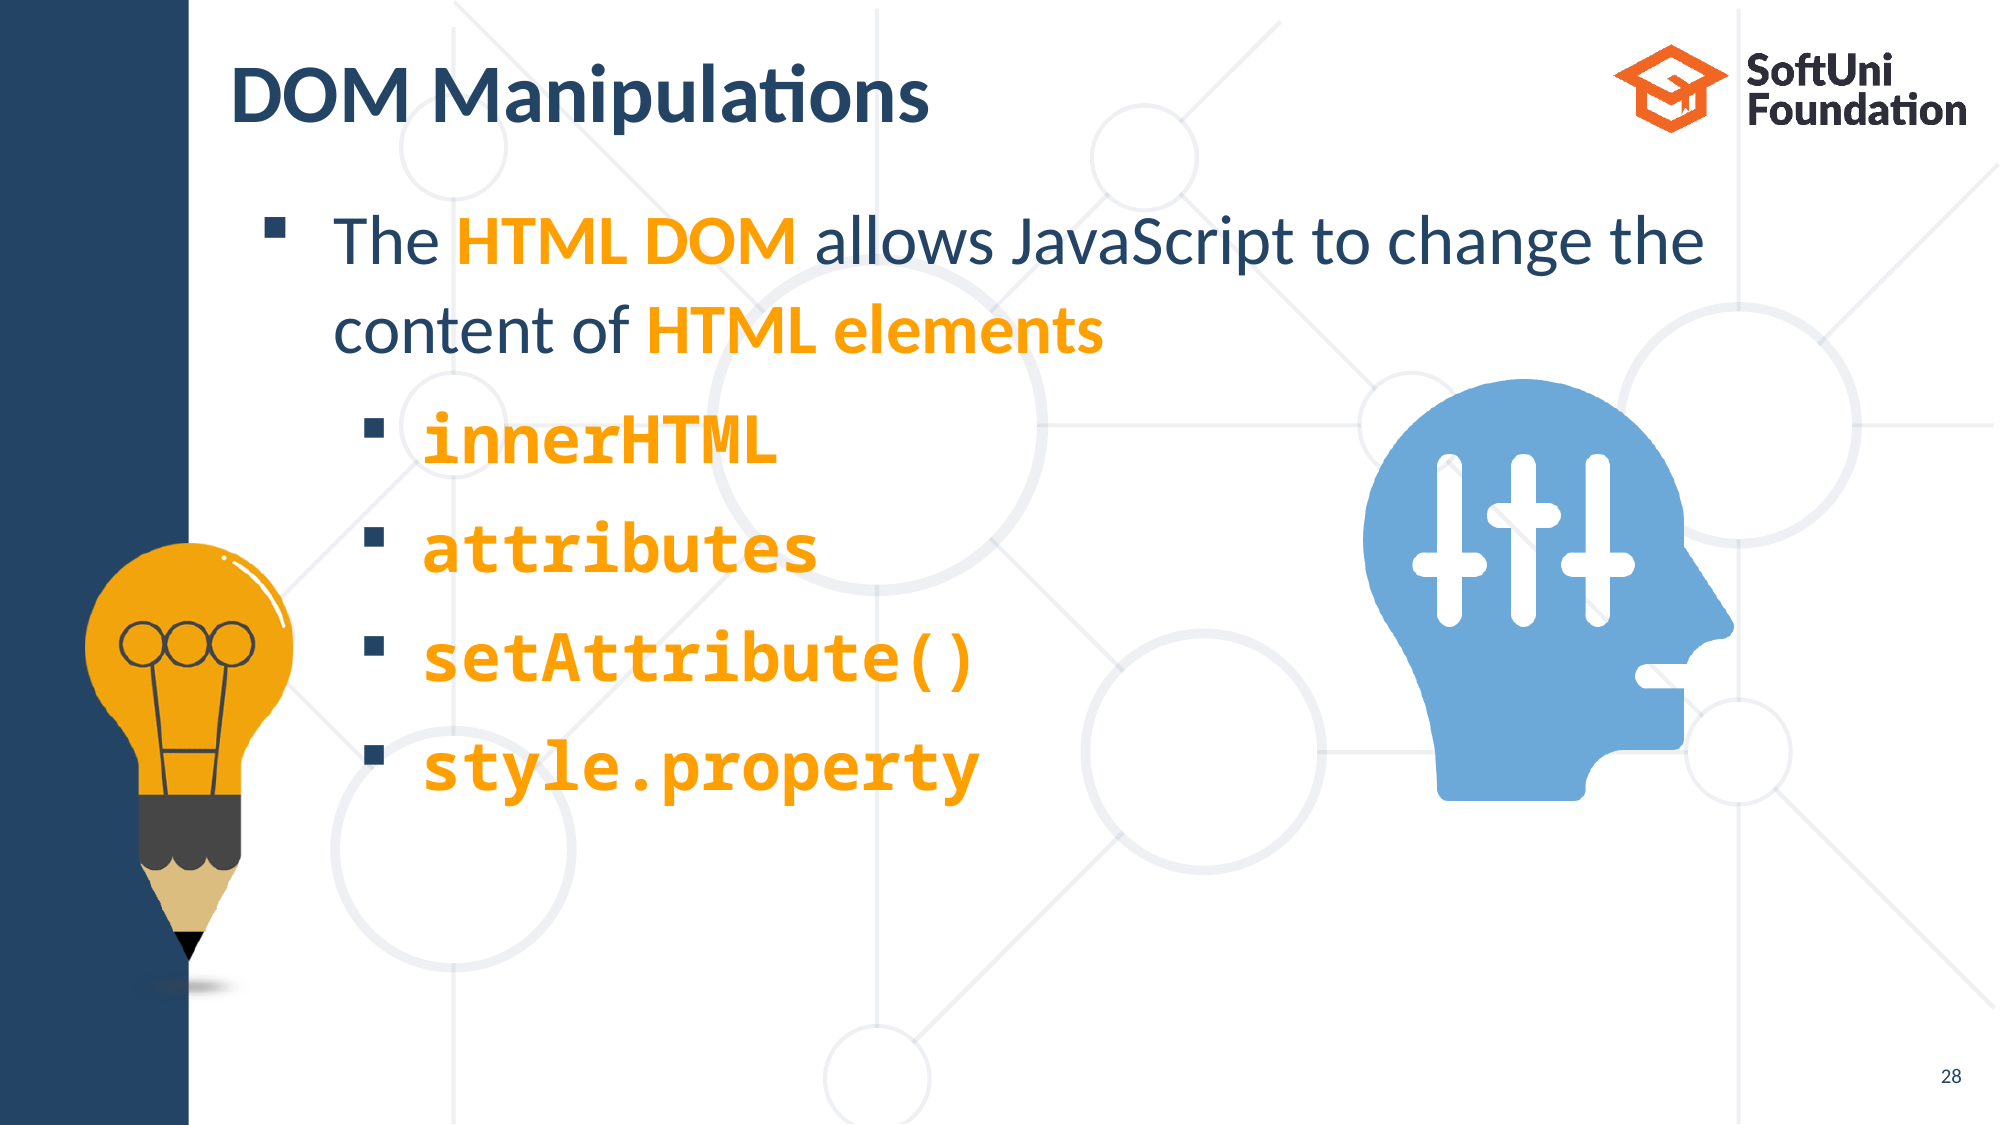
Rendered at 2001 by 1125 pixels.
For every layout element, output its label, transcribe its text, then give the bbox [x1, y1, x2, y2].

title DOM Manipulations [212, 16, 1591, 162]
picture [85, 543, 241, 1003]
slide_number 28 [1897, 1049, 1968, 1101]
list The HTML DOM allows JavaScript to change the content of HTML elements innerHTML attributes setAttribute() style.property [241, 183, 1968, 1050]
picture [1613, 44, 1966, 133]
picture [1337, 378, 1759, 801]
